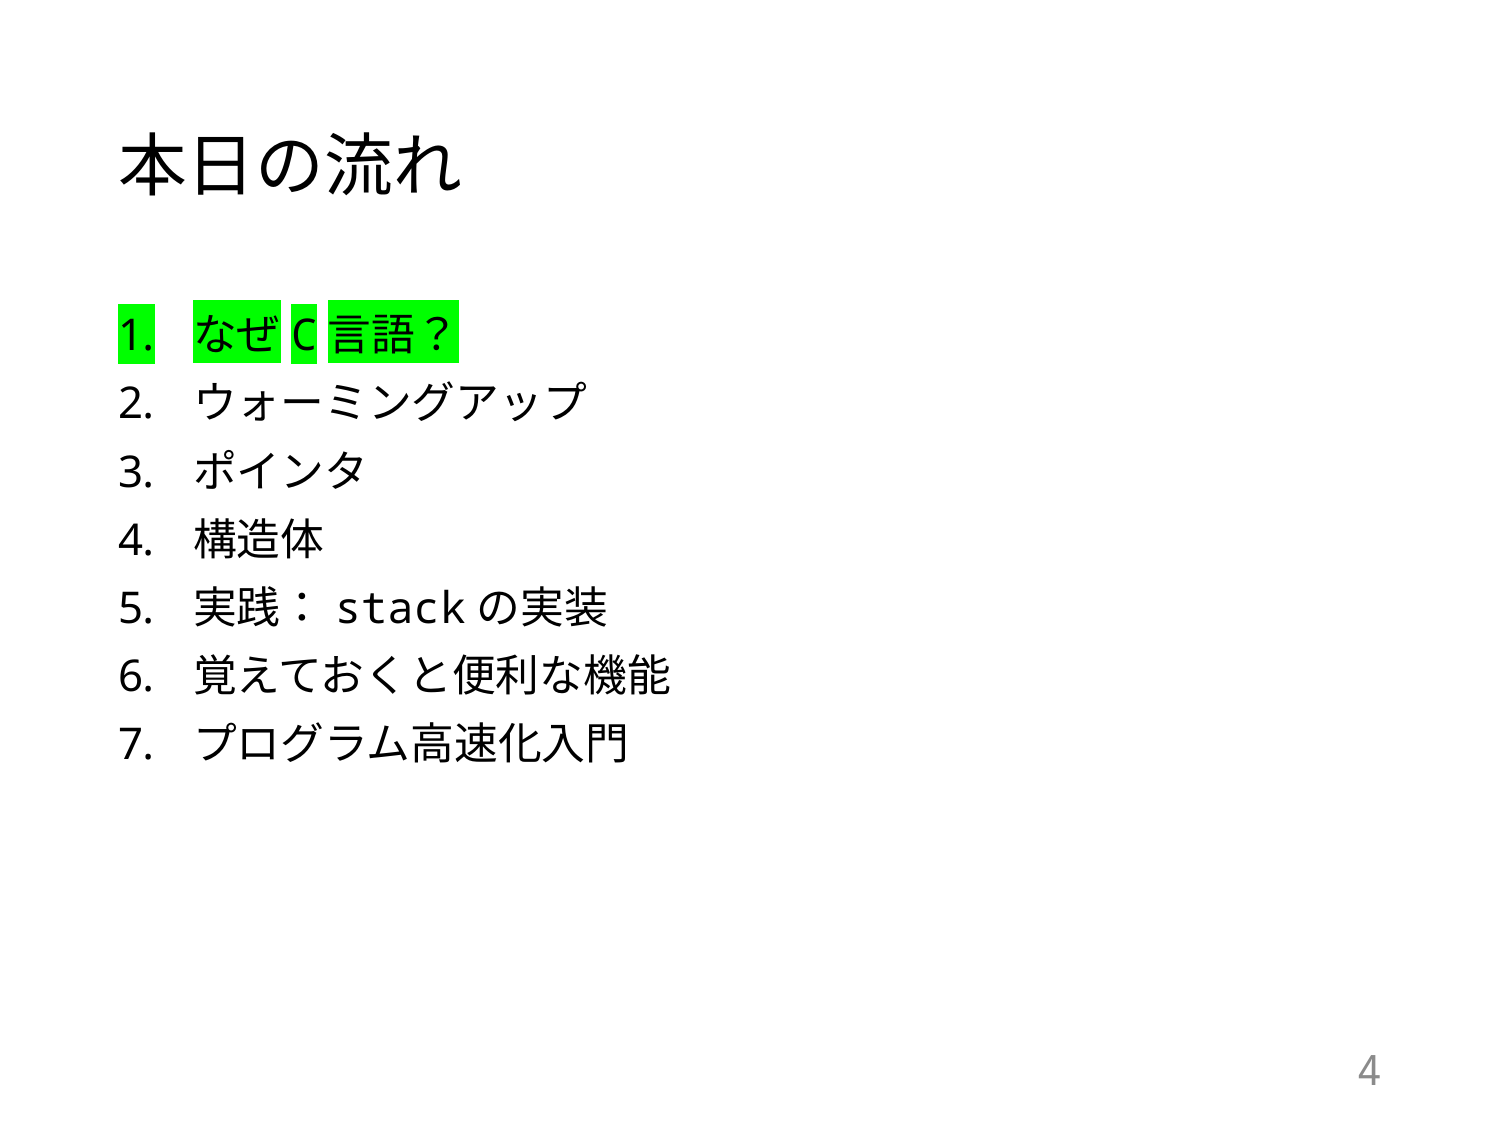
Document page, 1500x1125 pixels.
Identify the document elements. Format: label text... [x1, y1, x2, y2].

list なぜC言語？ ウォーミングアップ ポインタ 構造体 実践：stackの実装 覚えておくと便利な機能 プログラム高速化入門 [103, 299, 1397, 1014]
slide_number 4 [1059, 1042, 1397, 1103]
title 本日の流れ [103, 59, 1397, 278]
